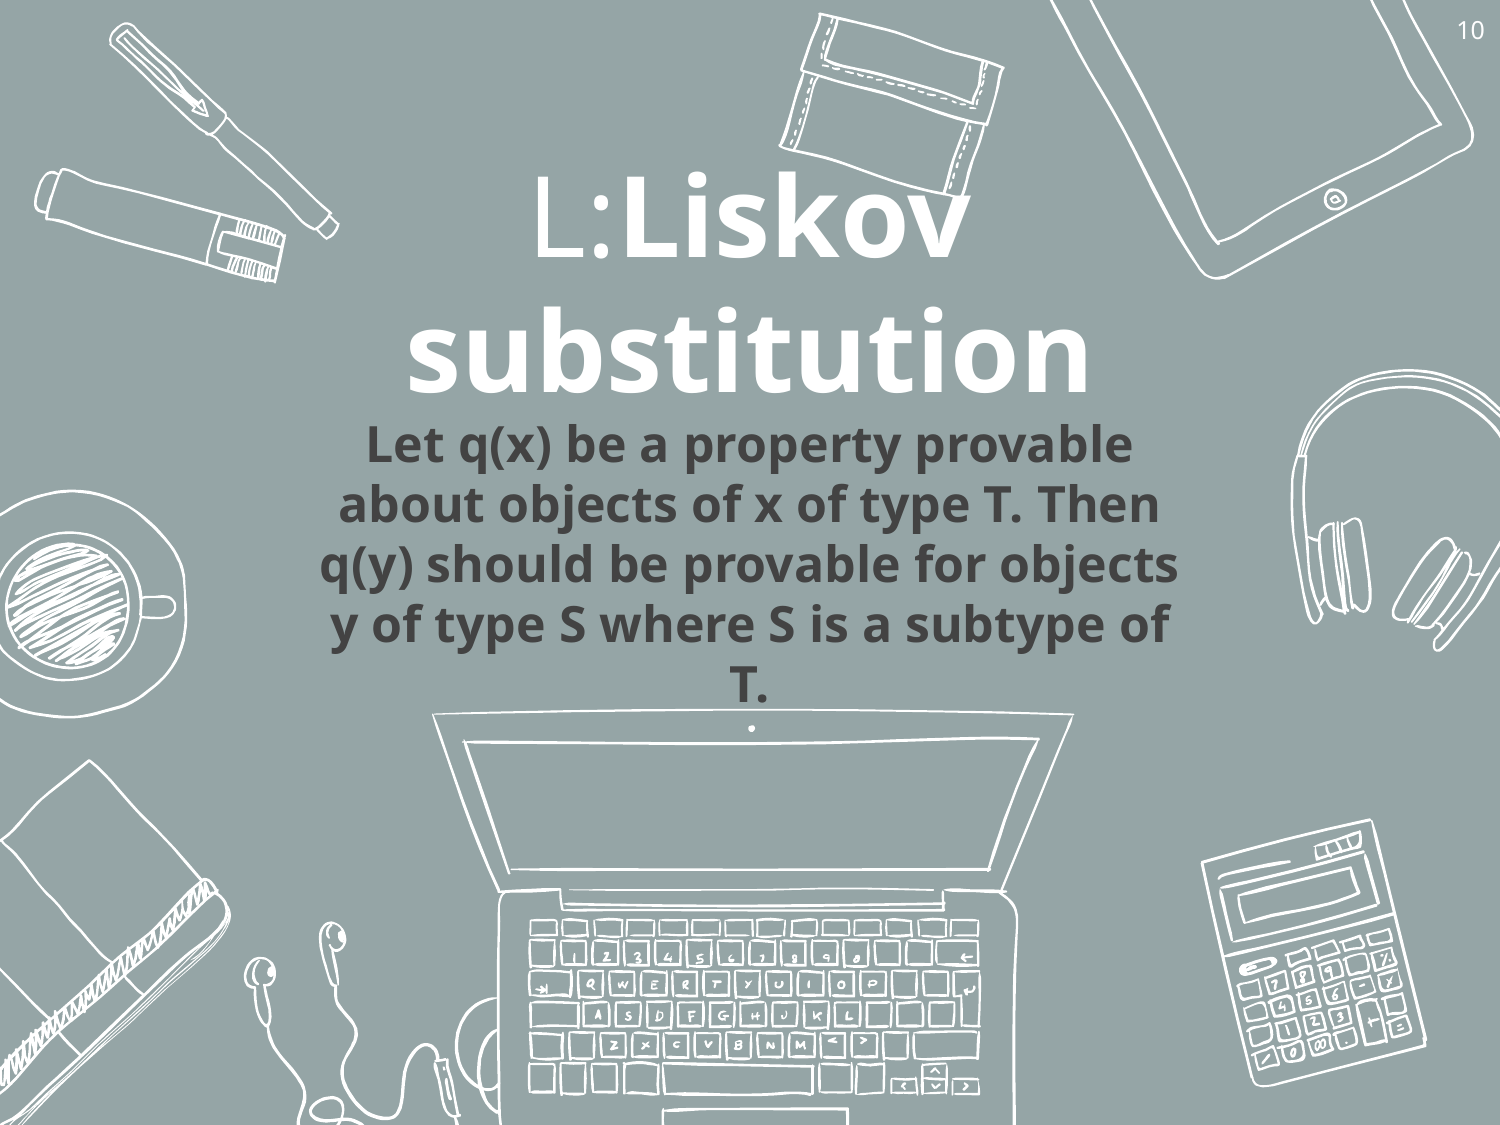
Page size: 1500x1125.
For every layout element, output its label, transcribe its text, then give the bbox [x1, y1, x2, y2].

slide_number 10 [1435, 0, 1500, 71]
title L:Liskov substitution [255, 252, 1245, 431]
text_box Let q(x) be a property provable about objects of x of type T. Then q(y) should be provable for objects y of type S where S is a subtype of T. [300, 472, 1200, 653]
